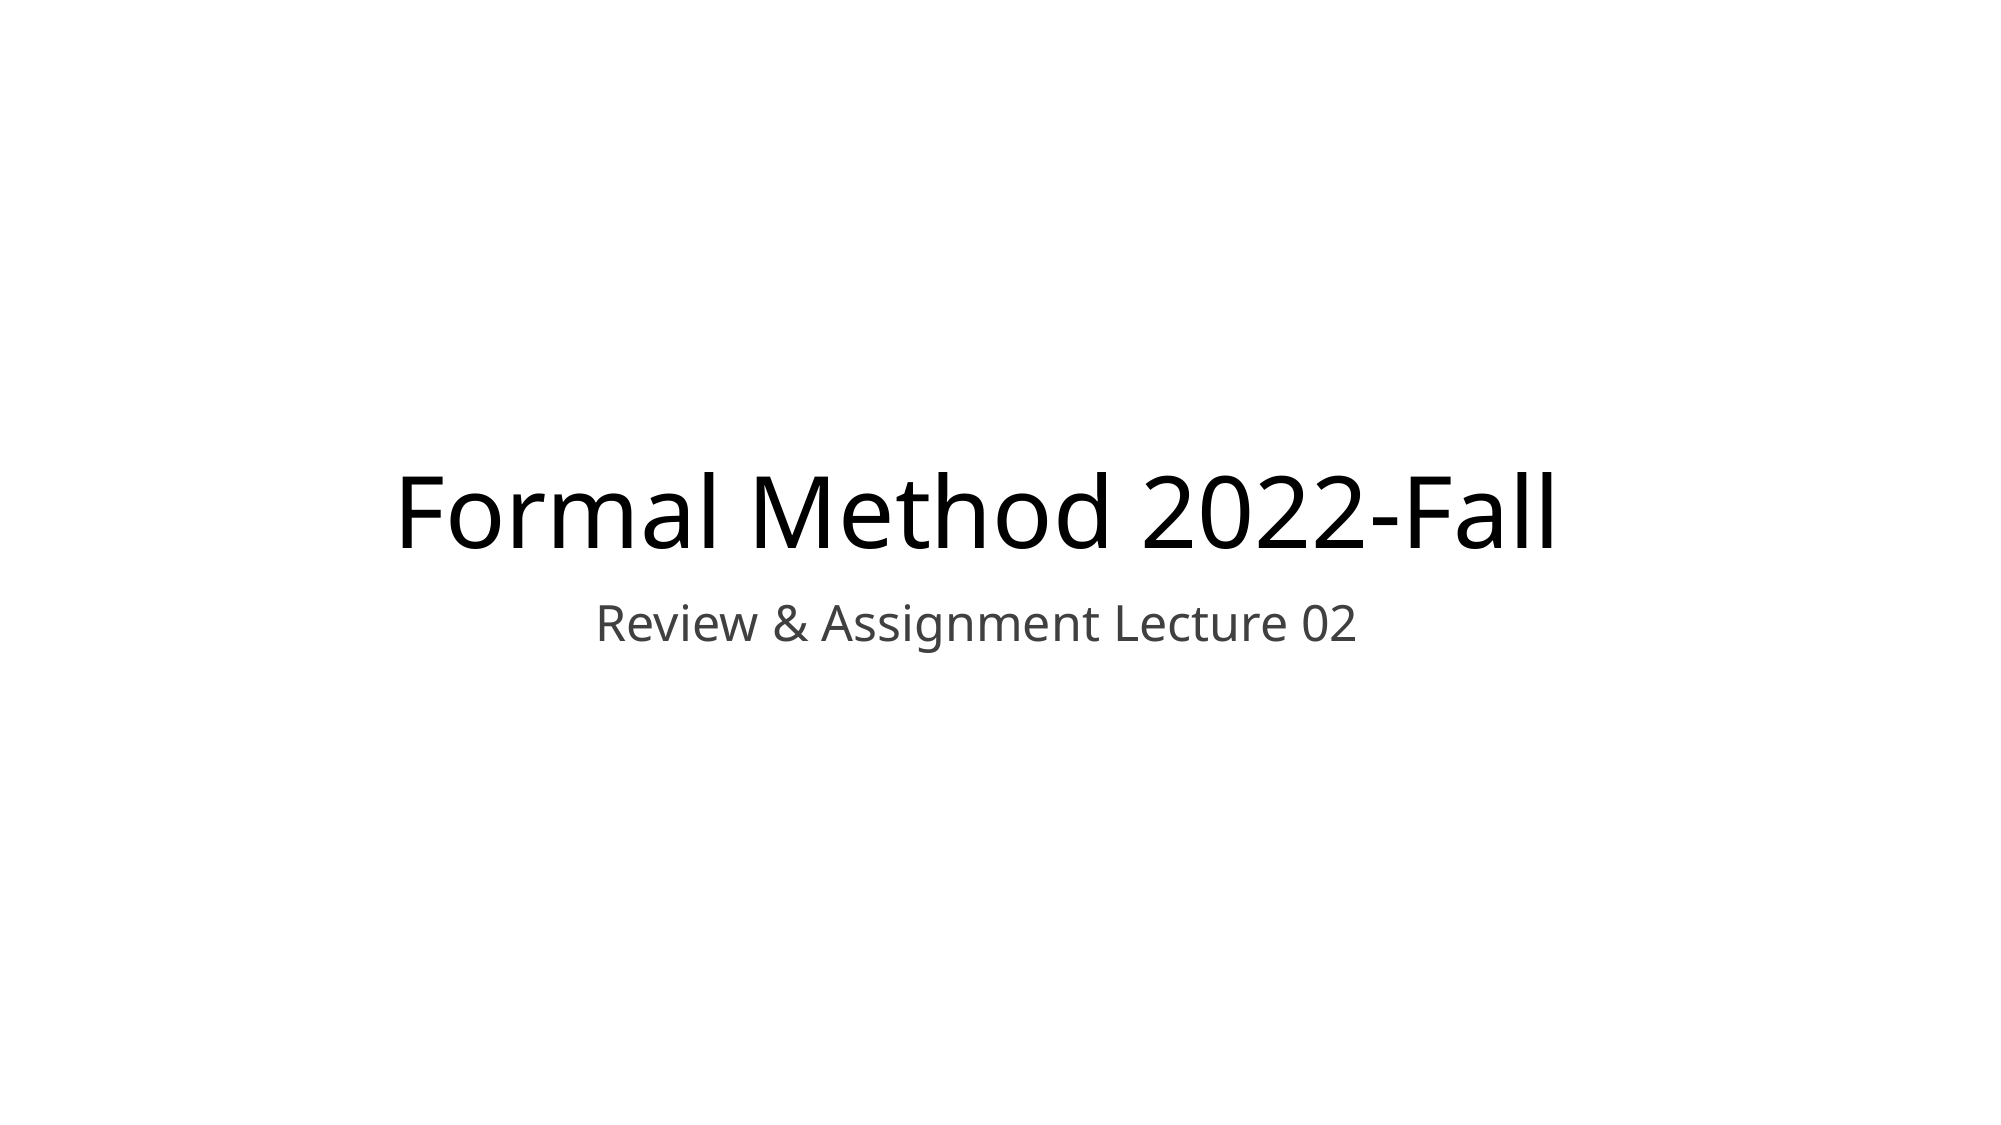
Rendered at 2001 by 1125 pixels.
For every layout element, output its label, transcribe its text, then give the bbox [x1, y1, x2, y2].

subtitle Review & Assignment Lecture 02 [227, 590, 1728, 863]
title Formal Method 2022-Fall [174, 224, 1781, 576]
